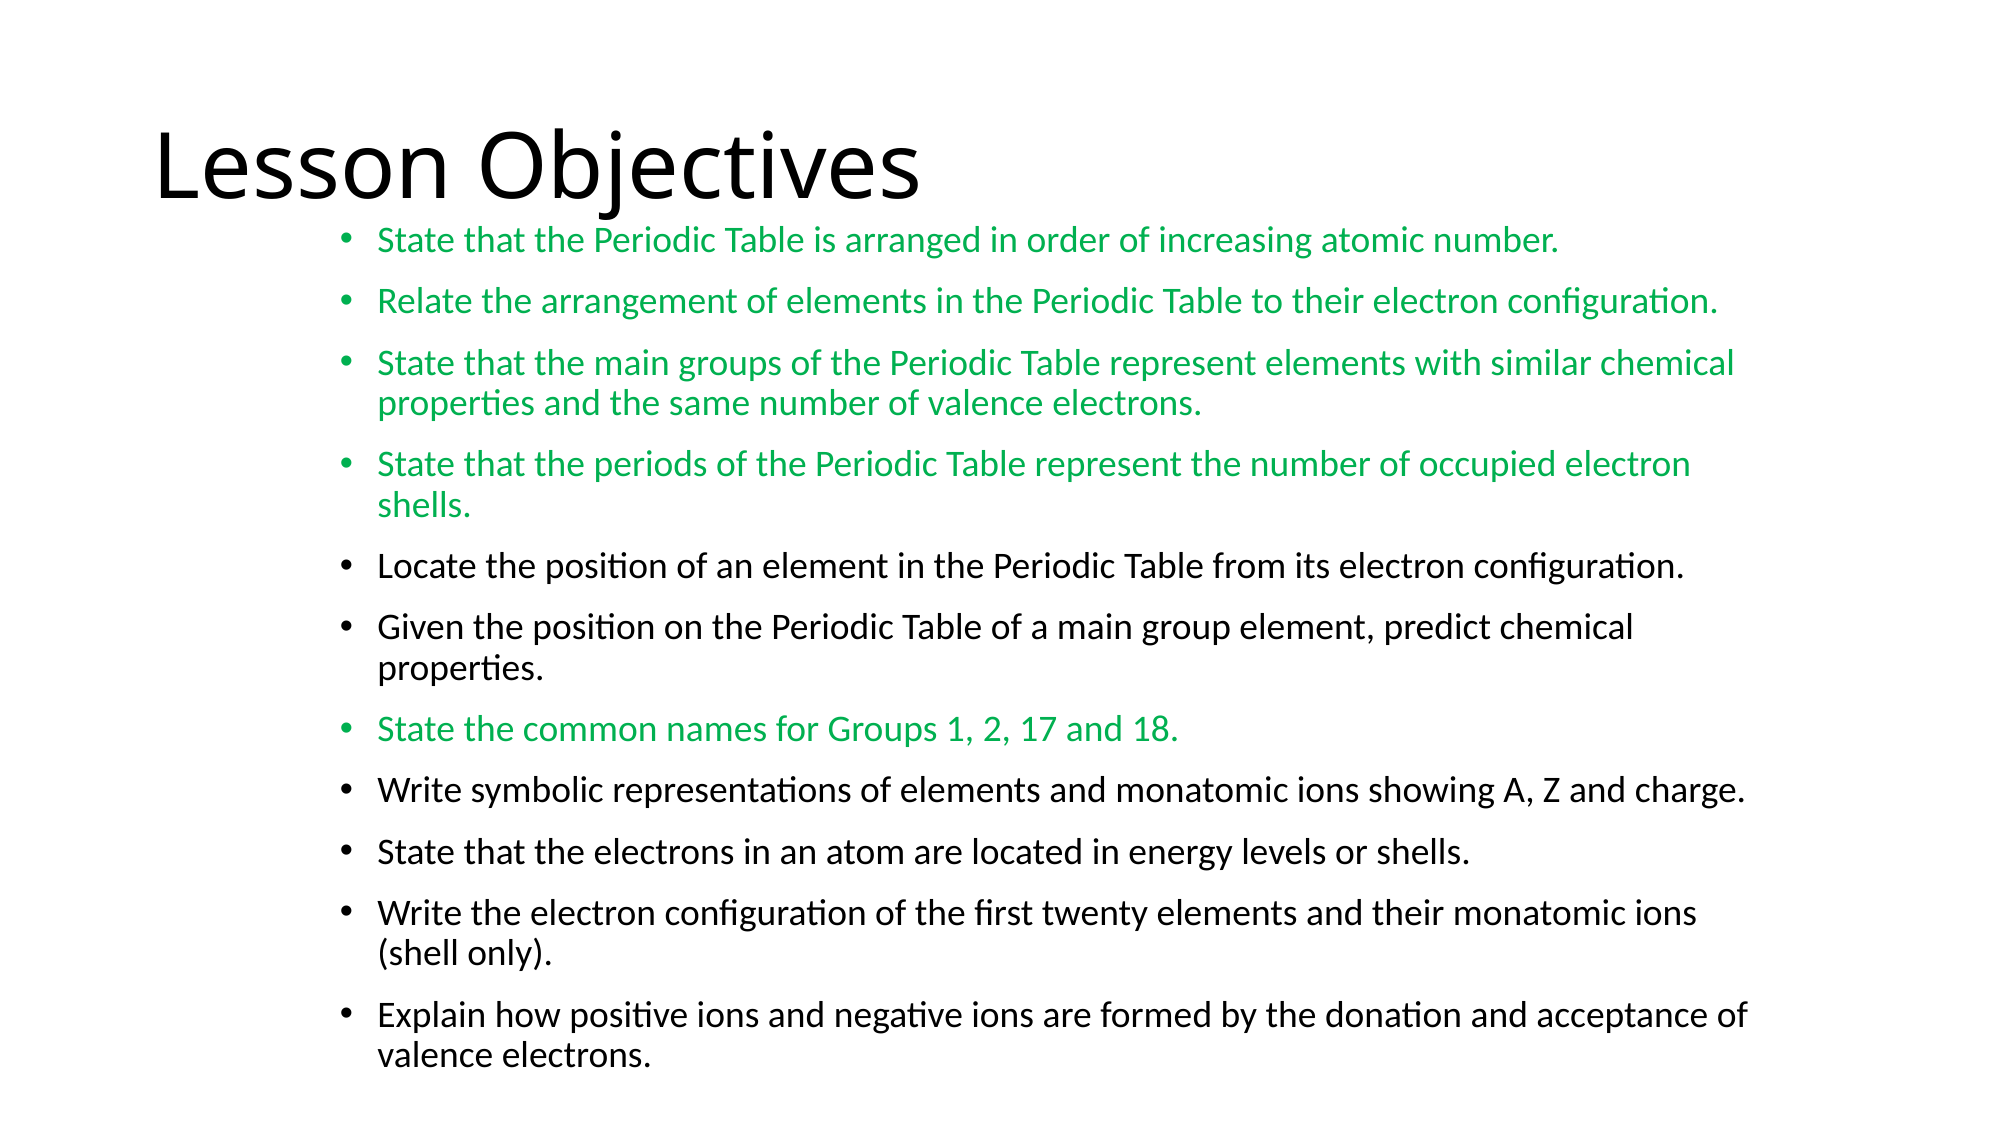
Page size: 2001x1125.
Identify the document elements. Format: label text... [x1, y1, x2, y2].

list State that the Periodic Table is arranged in order of increasing atomic number. Relate the arrangement of elements in the Periodic Table to their electron configuration. State that the main groups of the Periodic Table represent elements with similar chemical properties and the same number of valence electrons. State that the periods of the Periodic Table represent the number of occupied electron shells. Locate the position of an element in the Periodic Table from its electron configuration. Given the position on the Periodic Table of a main group element, predict chemical properties. State the common names for Groups 1, 2, 17 and 18. Write symbolic representations of elements and monatomic ions showing A, Z and charge. State that the electrons in an atom are located in energy levels or shells. Write the electron configuration of the first twenty elements and their monatomic ions (shell only). Explain how positive ions and negative ions are formed by the donation and acceptance of valence electrons. [324, 212, 1777, 1050]
title Lesson Objectives [137, 59, 1863, 278]
